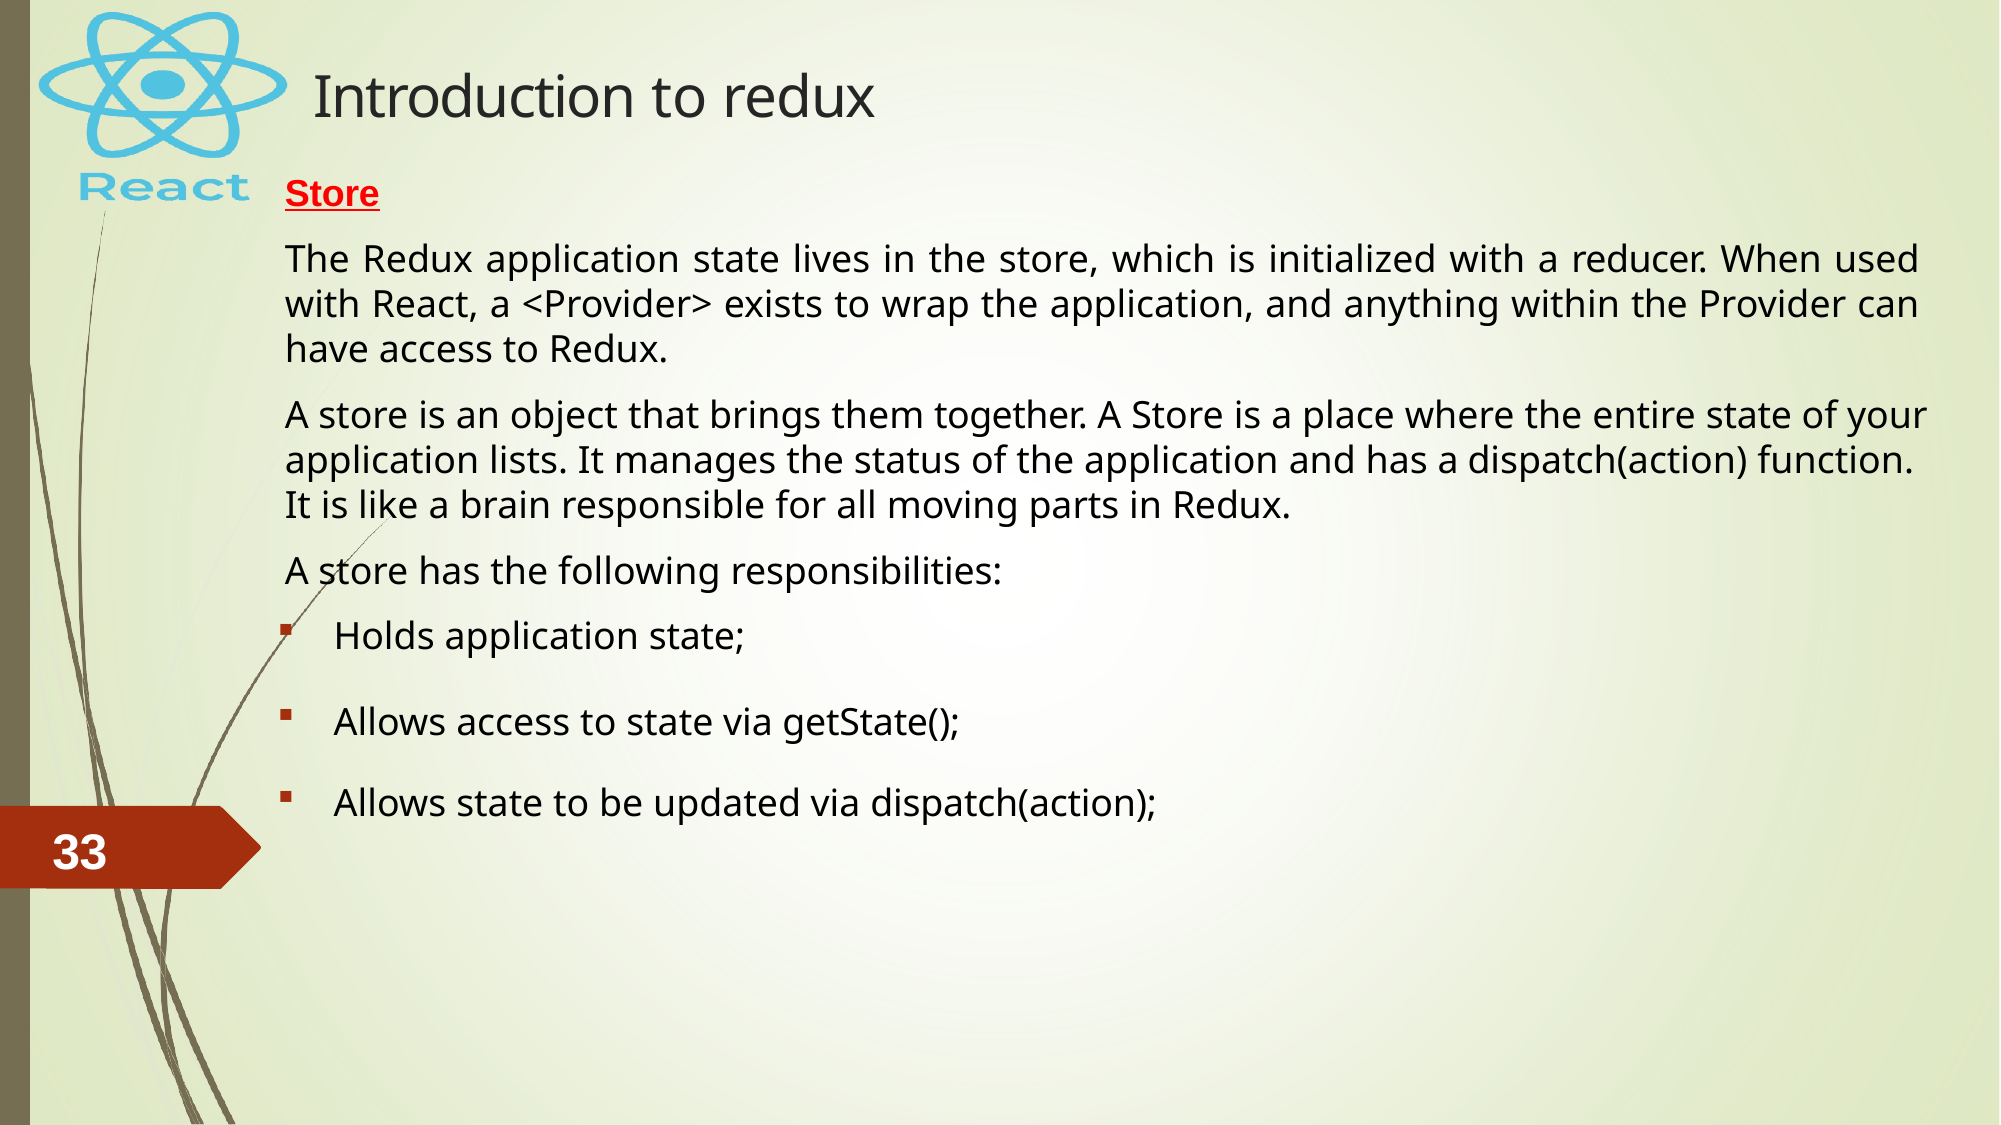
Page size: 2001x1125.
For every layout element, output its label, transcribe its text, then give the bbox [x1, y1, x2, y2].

text_box Store The Redux application state lives in the store, which is initialized with a reducer. When used with React, a <Provider> exists to wrap the application, and anything within the Provider can have access to Redux. A store is an object that brings them together. A Store is a place where the entire state of your application lists. It manages the status of the application and has a dispatch(action) function. It is like a brain responsible for all moving parts in Redux. A store has the following responsibilities: Holds application state; Allows access to state via getState(); Allows state to be updated via dispatch(action); 33 [50, 145, 1943, 880]
picture [0, 0, 2000, 1125]
title Introduction to redux [330, 56, 908, 145]
